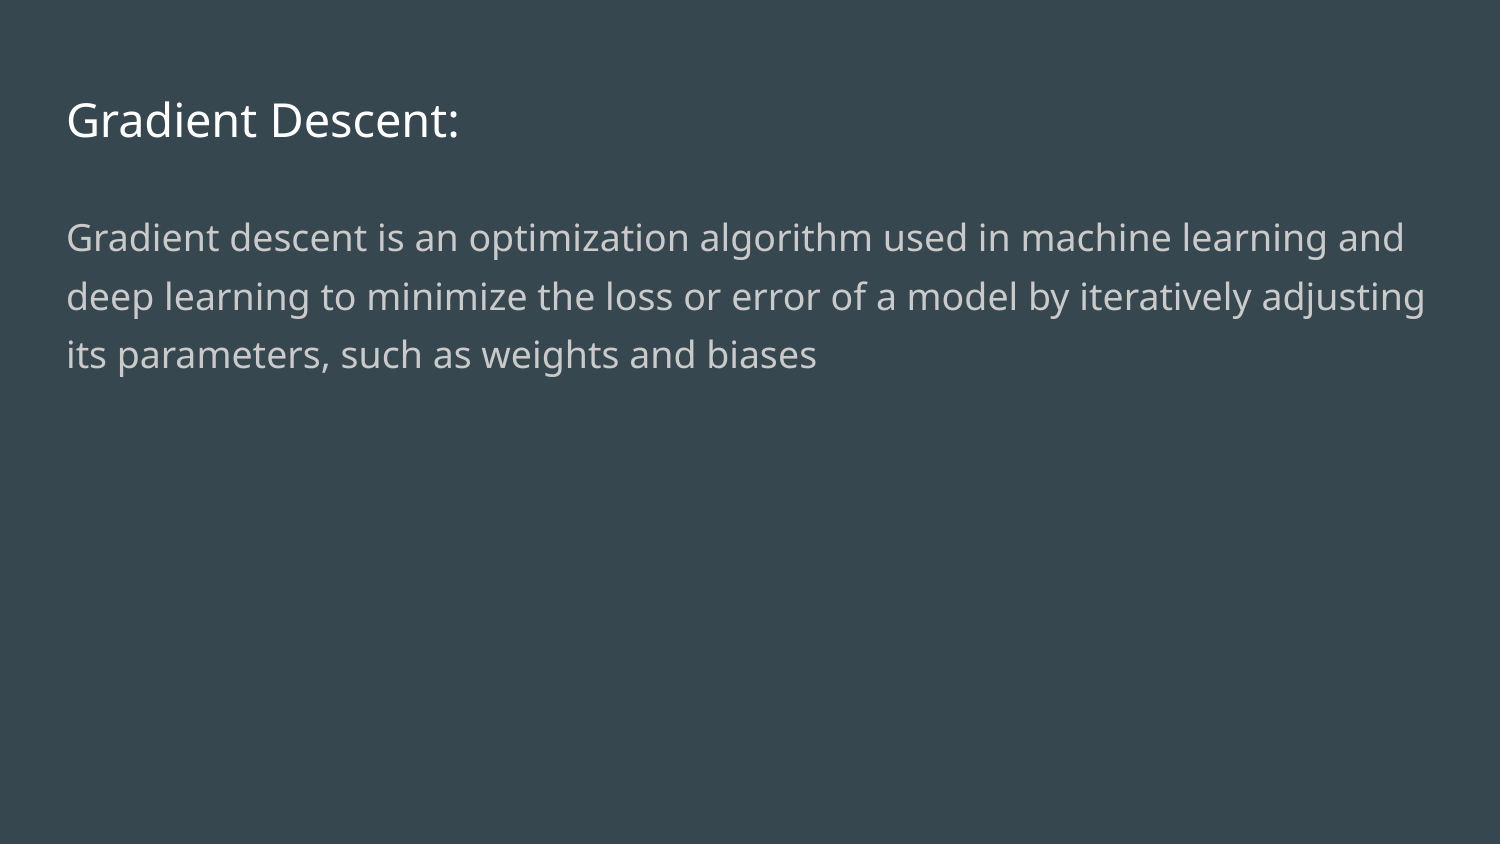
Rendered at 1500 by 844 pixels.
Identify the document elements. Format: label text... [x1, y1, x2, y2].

list Gradient descent is an optimization algorithm used in machine learning and deep learning to minimize the loss or error of a model by iteratively adjusting its parameters, such as weights and biases [51, 189, 1449, 750]
title Gradient Descent: [51, 72, 1449, 167]
